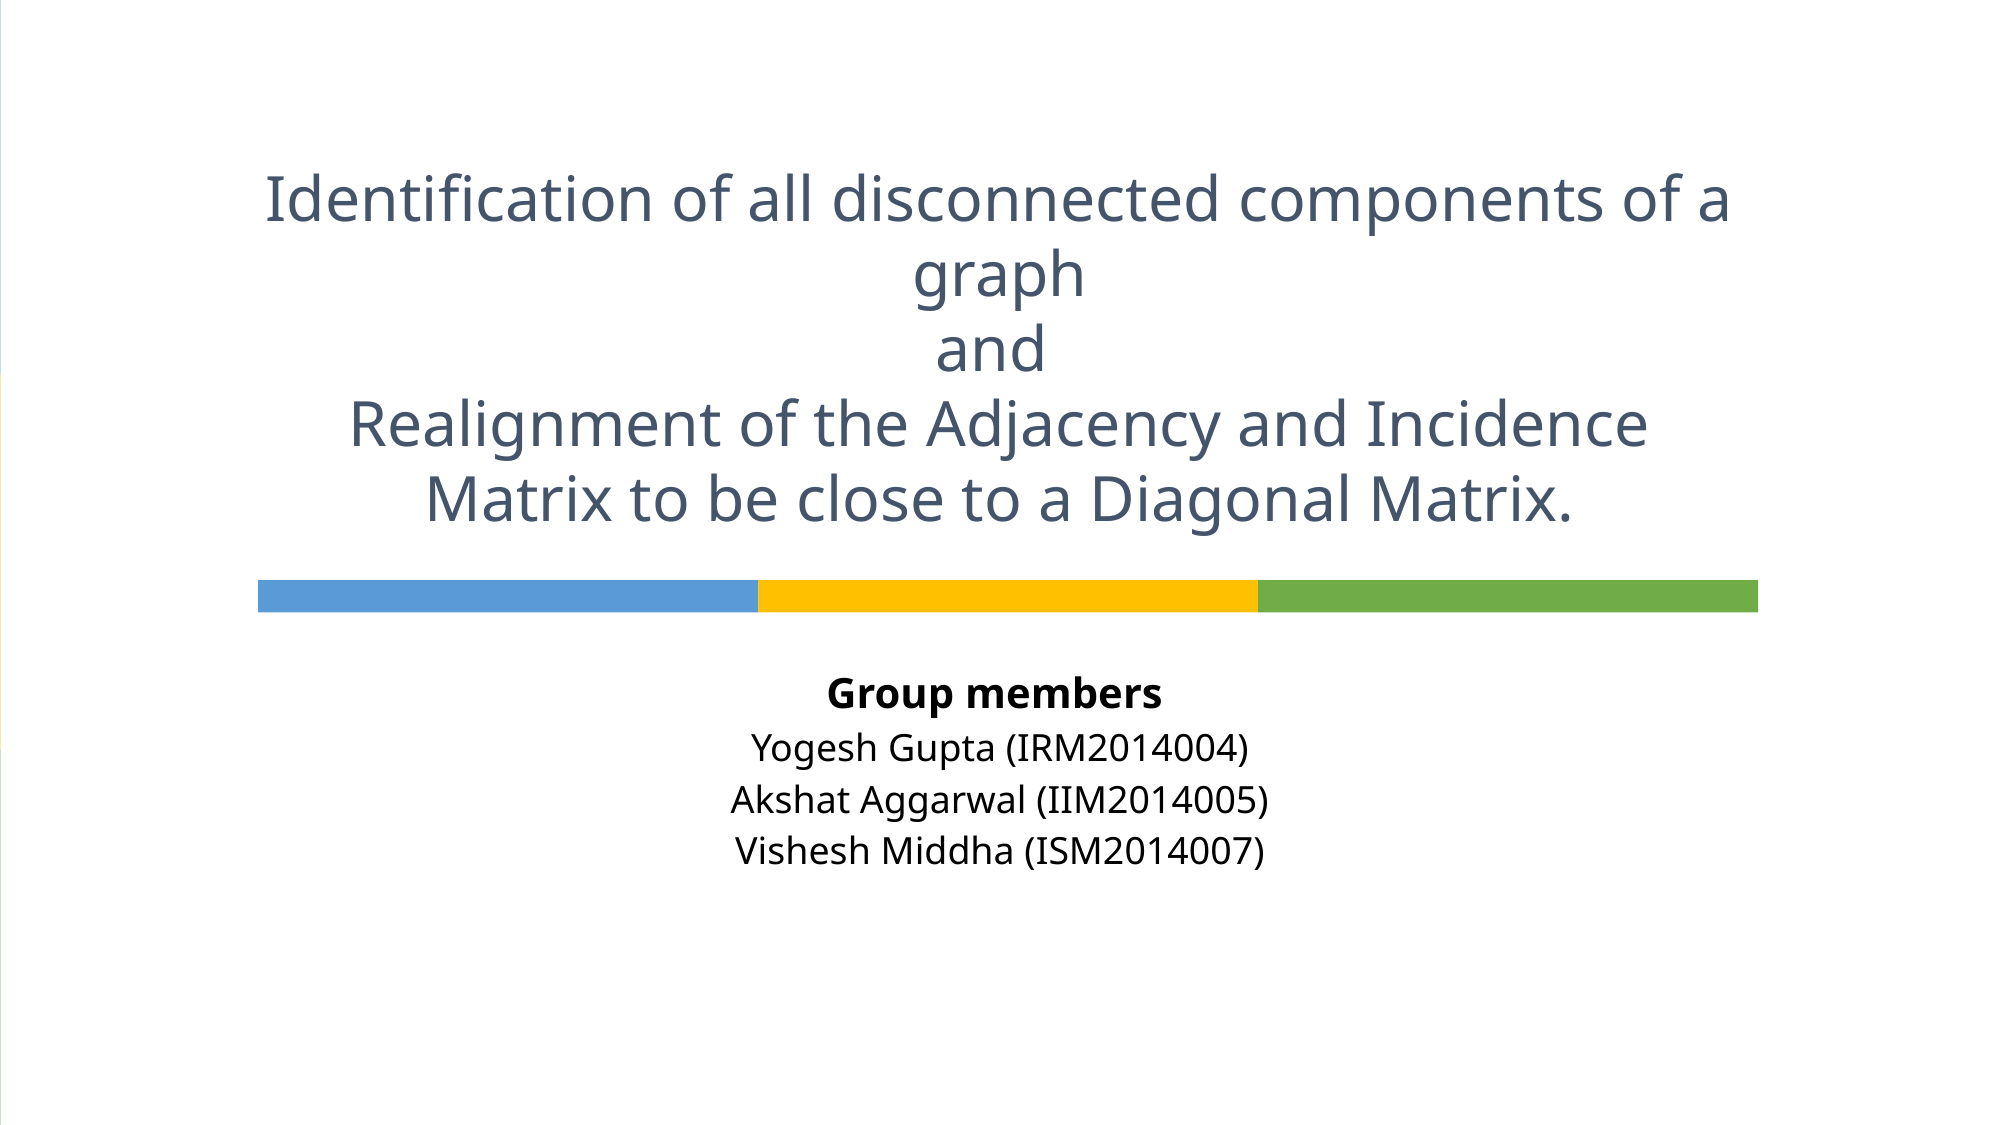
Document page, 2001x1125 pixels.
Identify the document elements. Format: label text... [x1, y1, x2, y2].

subtitle Group members Yogesh Gupta (IRM2014004) Akshat Aggarwal (IIM2014005) Vishesh Middha (ISM2014007) [249, 665, 1750, 937]
title Identification of all disconnected components of a graph and Realignment of the Adjacency and Incidence Matrix to be close to a Diagonal Matrix. [249, 149, 1750, 542]
